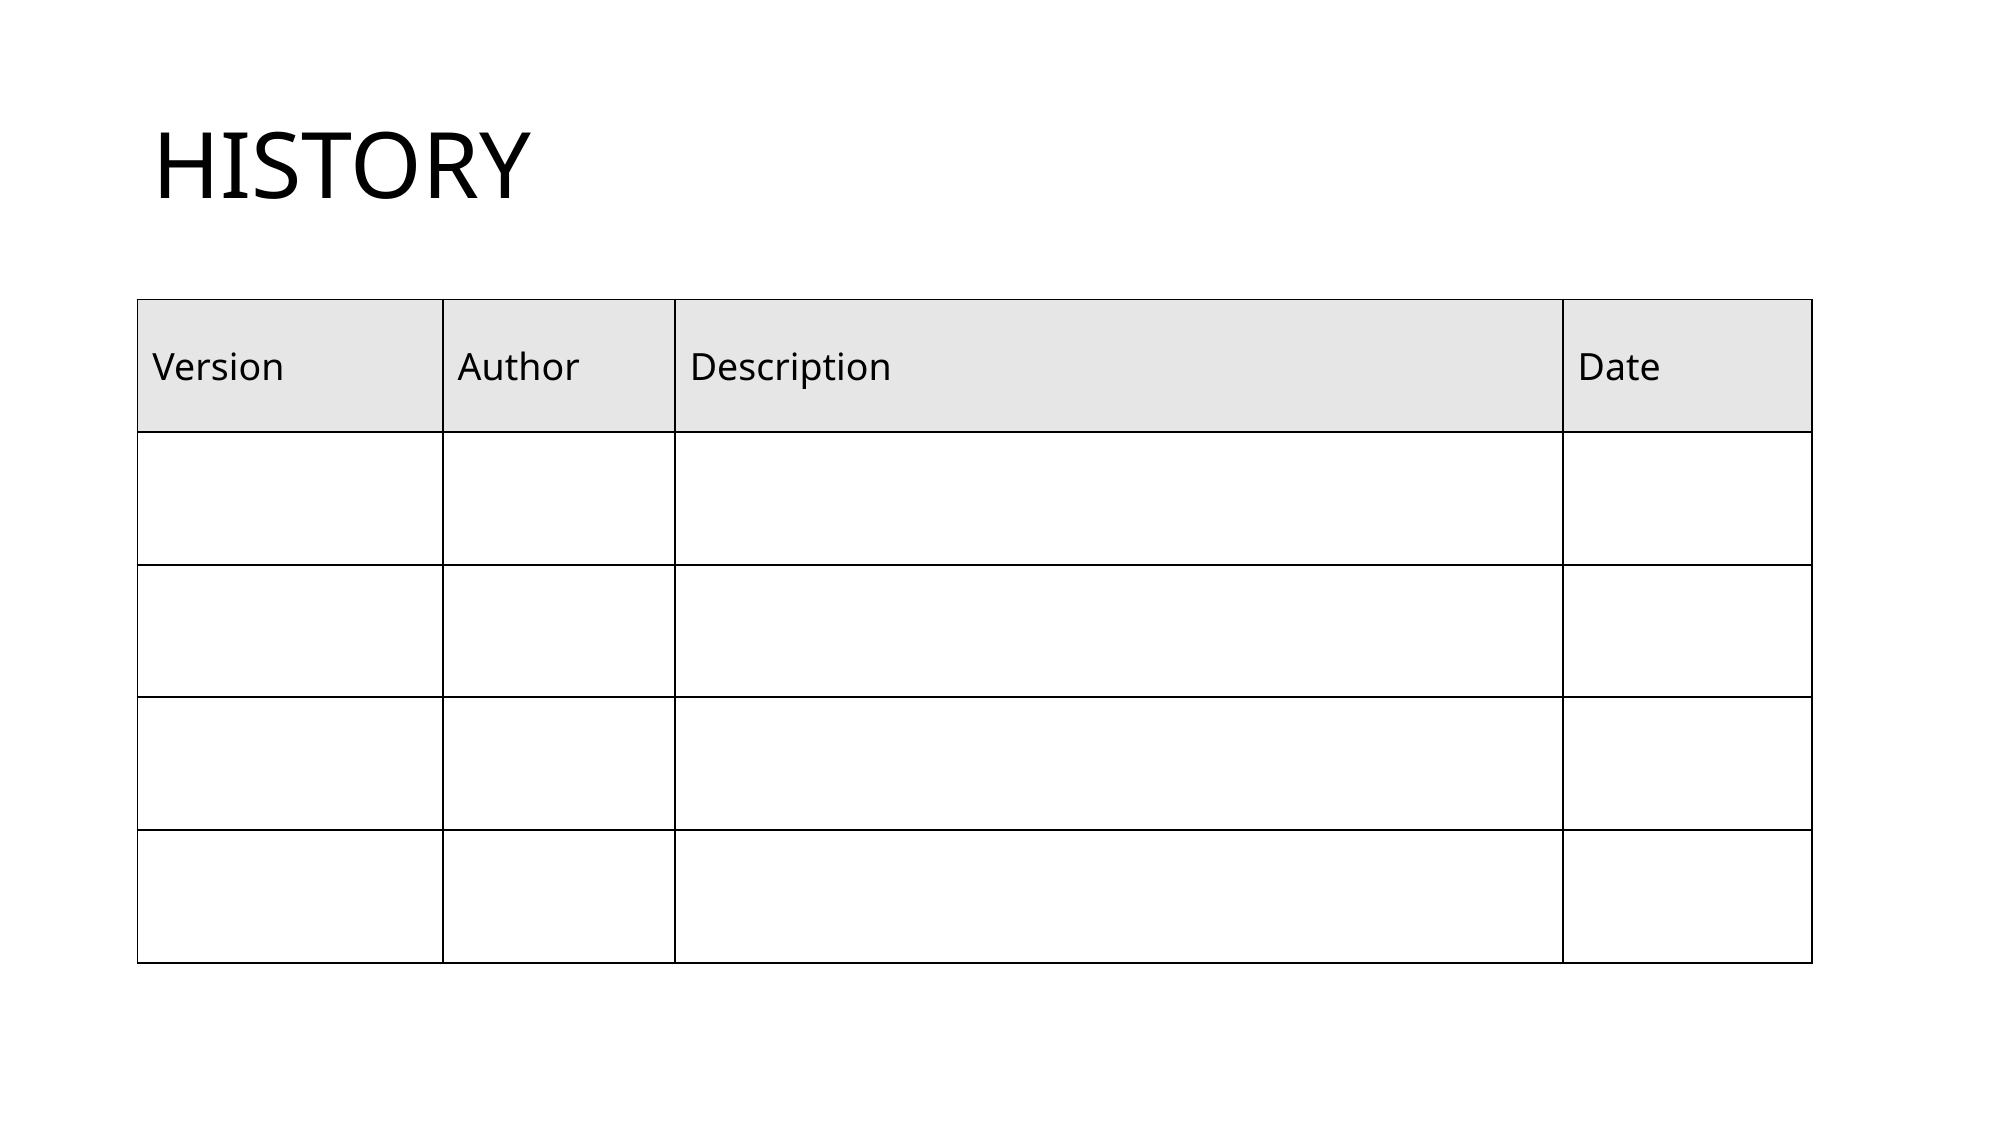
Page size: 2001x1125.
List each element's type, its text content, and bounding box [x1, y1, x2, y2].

table_cell [1564, 433, 1811, 564]
table_cell [138, 831, 442, 962]
table_cell [1564, 831, 1811, 962]
table_cell [1564, 566, 1811, 696]
table_cell [444, 831, 674, 962]
table_cell [676, 566, 1562, 696]
table_cell [1564, 698, 1811, 829]
table_cell [676, 831, 1562, 962]
table_cell [444, 698, 674, 829]
table_header Version [138, 300, 442, 431]
table_cell [138, 433, 442, 564]
table_cell [138, 698, 442, 829]
table_cell [138, 566, 442, 696]
table_cell [444, 433, 674, 564]
table_header Date [1564, 300, 1811, 431]
table_cell [444, 566, 674, 696]
table_cell [676, 698, 1562, 829]
table_header Author [444, 300, 674, 431]
title HISTORY [137, 59, 1863, 278]
table_cell [676, 433, 1562, 564]
table_header Description [676, 300, 1562, 431]
